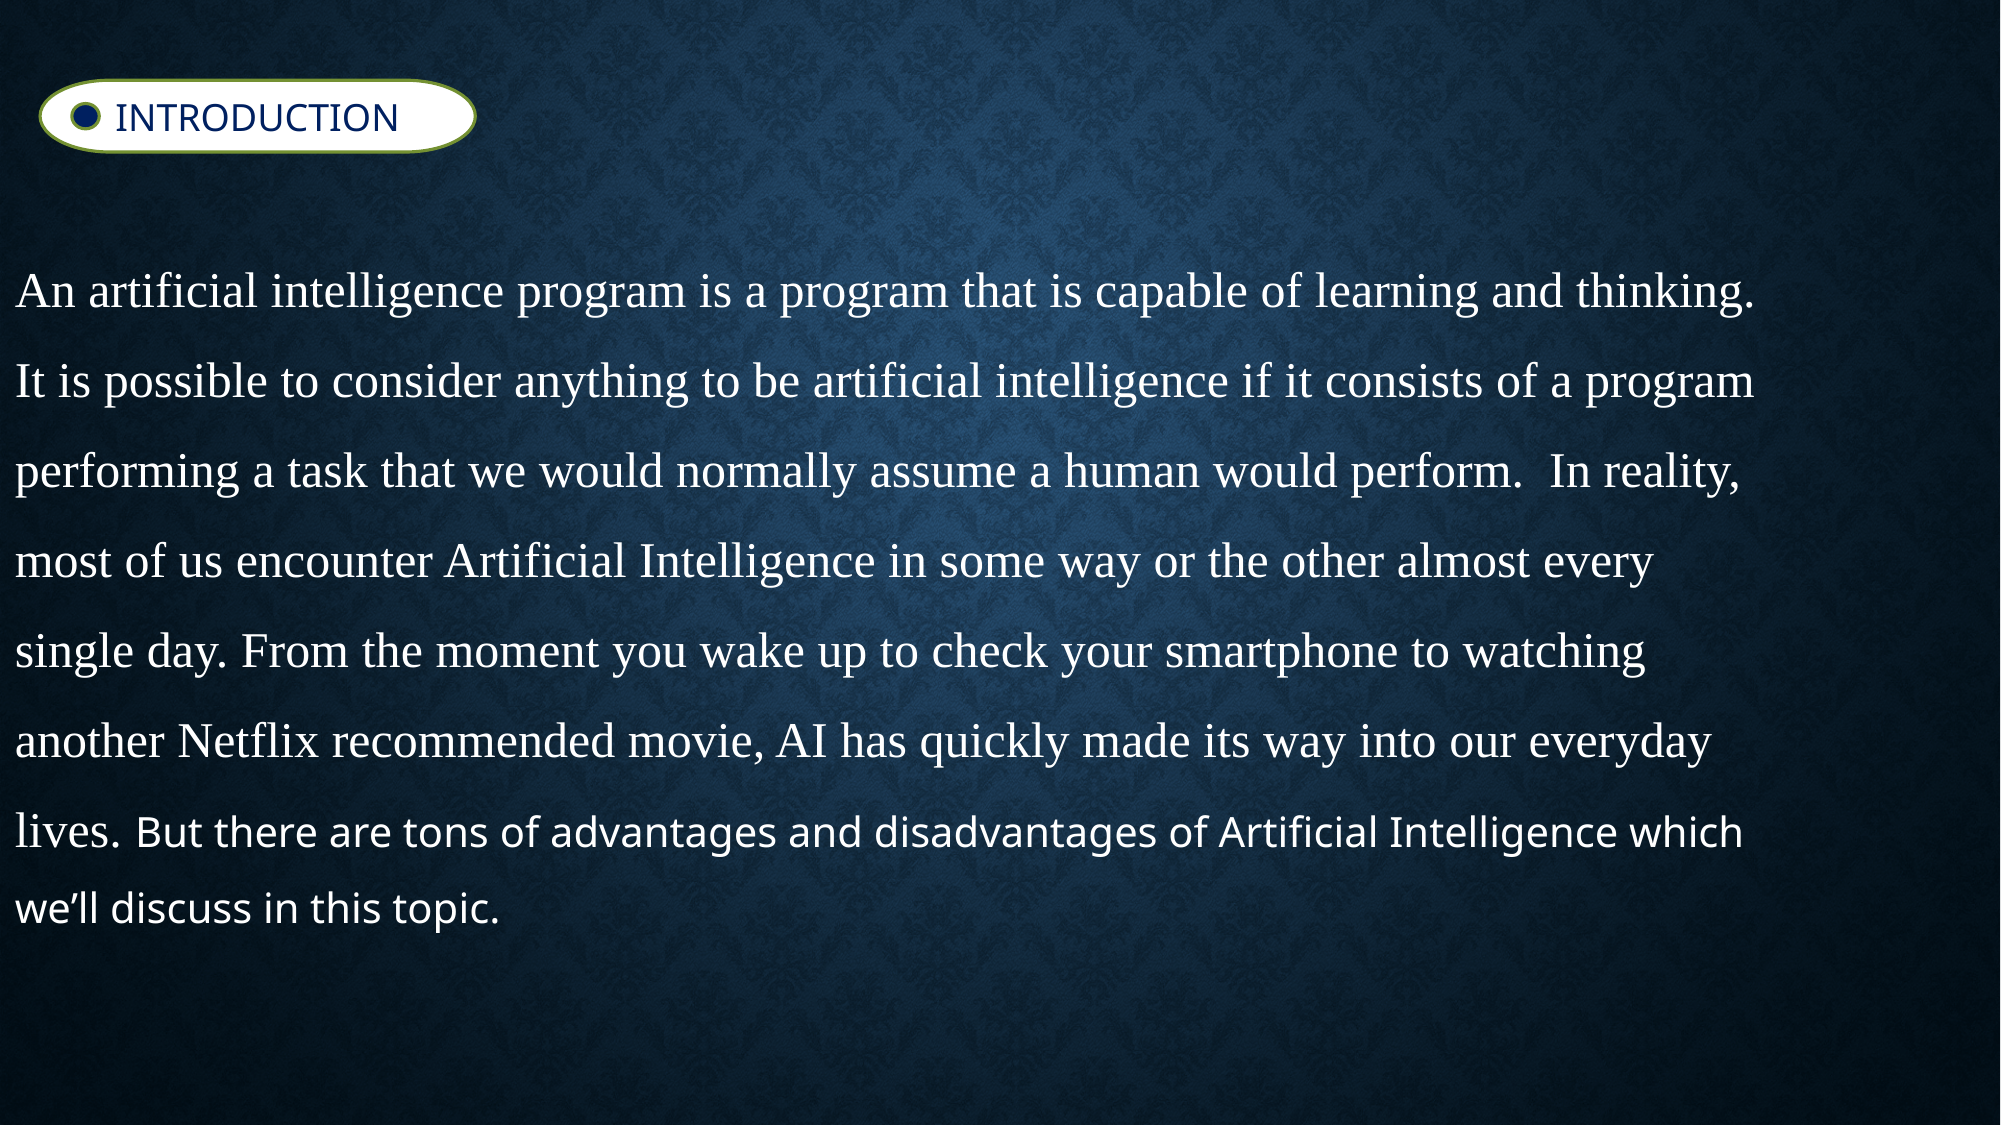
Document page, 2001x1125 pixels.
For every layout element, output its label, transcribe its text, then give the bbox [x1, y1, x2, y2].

text_box An artificial intelligence program is a program that is capable of learning and thinking. It is possible to consider anything to be artificial intelligence if it consists of a program performing a task that we would normally assume a human would perform. In reality, most of us encounter Artificial Intelligence in some way or the other almost every single day. From the moment you wake up to check your smartphone to watching another Netflix recommended movie, AI has quickly made its way into our everyday lives. But there are tons of advantages and disadvantages of Artificial Intelligence which we’ll discuss in this topic. [0, 219, 1777, 940]
text_box [70, 101, 101, 131]
text_box INTRODUCTION [38, 78, 477, 154]
